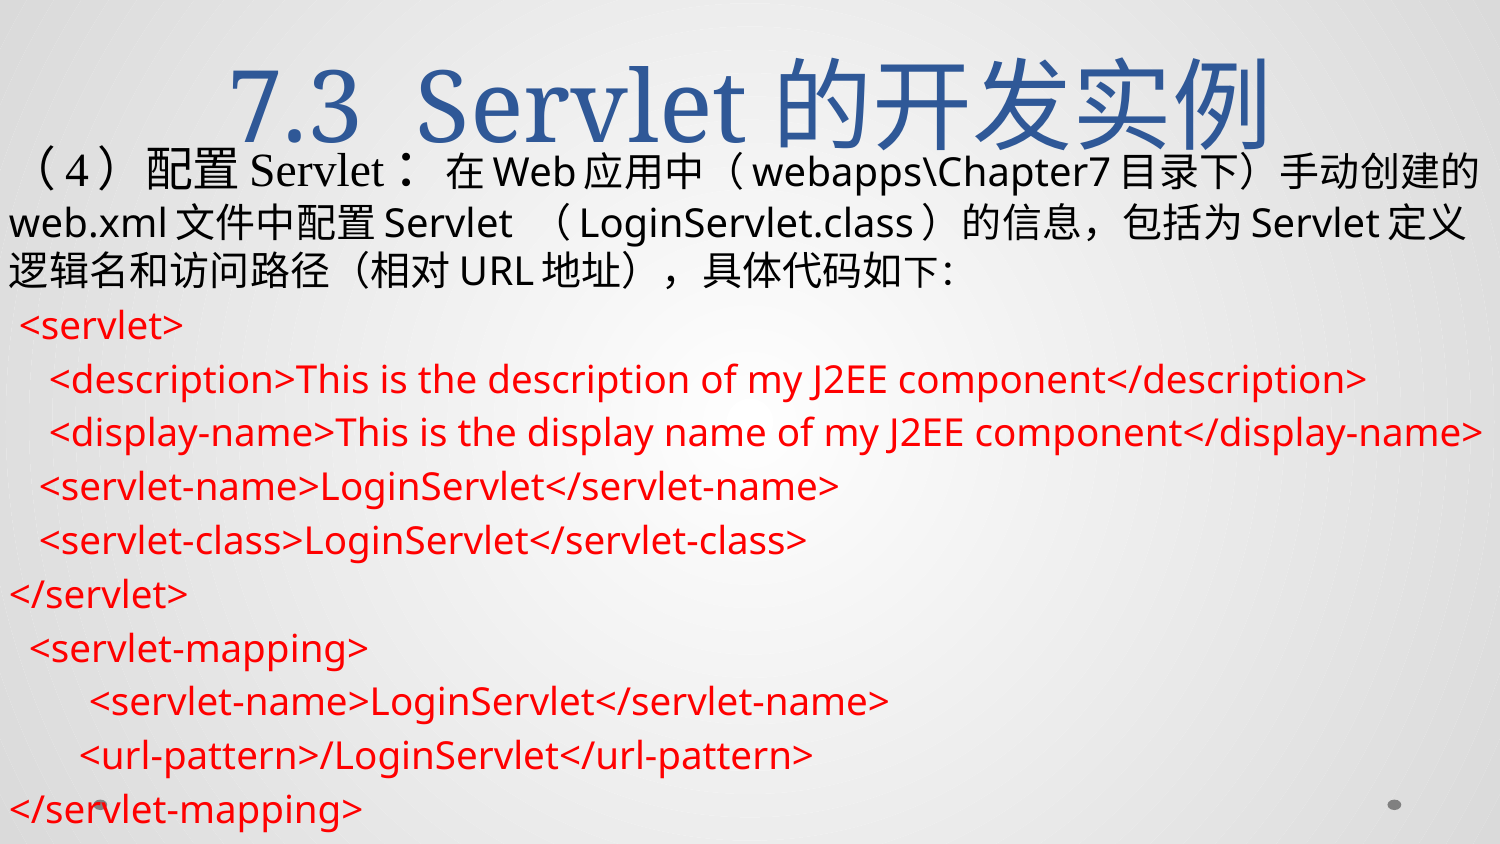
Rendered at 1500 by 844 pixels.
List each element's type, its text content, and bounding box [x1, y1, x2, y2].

title 7.3 Servlet的开发实例 [75, 0, 1425, 126]
list （4）配置Servlet：在Web应用中（webapps\Chapter7目录下）手动创建的web.xml文件中配置Servlet （LoginServlet.class）的信息，包括为Servlet定义逻辑名和访问路径（相对URL地址），具体代码如下： <servlet> <description>This is the description of my J2EE component</description> <display-name>This is the display name of my J2EE component</display-name> <servlet-name>LoginServlet</servlet-name> <servlet-class>LoginServlet</servlet-class> </servlet> <servlet-mapping> <servlet-name>LoginServlet</servlet-name> <url-pattern>/LoginServlet</url-pattern> </servlet-mapping> （5）启动tomcat服务器 [0, 126, 1500, 844]
